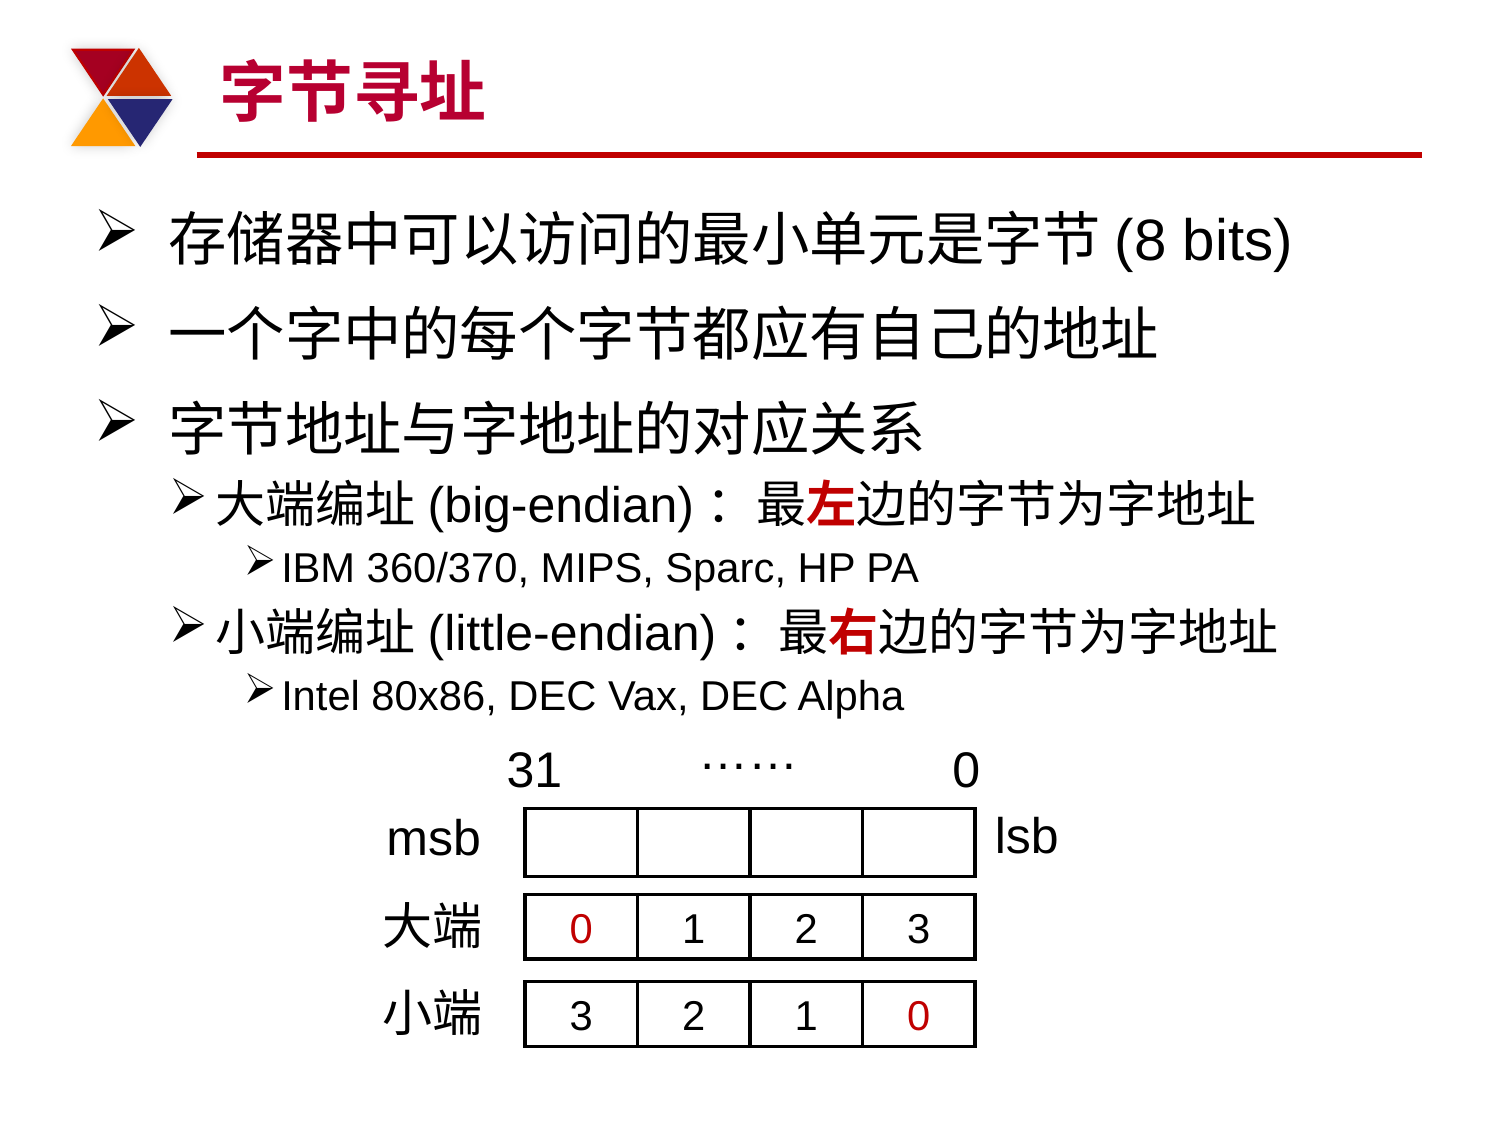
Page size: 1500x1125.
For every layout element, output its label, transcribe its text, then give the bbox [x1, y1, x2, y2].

text_box 1 [637, 894, 750, 959]
text_box [637, 808, 750, 877]
text_box 3 [862, 894, 975, 959]
text_box lsb [980, 795, 1163, 871]
list 存储器中可以访问的最小单元是字节(8 bits) 一个字中的每个字节都应有自己的地址 字节地址与字地址的对应关系 大端编址(big-endian)：最左边的字节为字地址 IBM 360/370, MIPS, Sparc, HP PA 小端编址(little-endian)：最右边的字节为字地址 Intel 80x86, DEC Vax, DEC Alpha [79, 181, 1422, 763]
text_box 3 [525, 981, 637, 1047]
text_box 0 [862, 981, 975, 1047]
text_box 2 [750, 894, 862, 959]
text_box 小端 [367, 974, 550, 1049]
text_box [862, 808, 975, 877]
text_box 大端 [367, 887, 550, 963]
text_box …… [683, 712, 876, 788]
text_box 31 [491, 730, 596, 806]
text_box [750, 808, 862, 877]
title 字节寻址 [204, 36, 1405, 137]
text_box [525, 808, 637, 877]
text_box msb [371, 798, 555, 873]
text_box 0 [525, 894, 637, 959]
text_box 0 [937, 730, 1042, 806]
text_box 2 [637, 981, 750, 1047]
text_box 1 [750, 981, 862, 1047]
